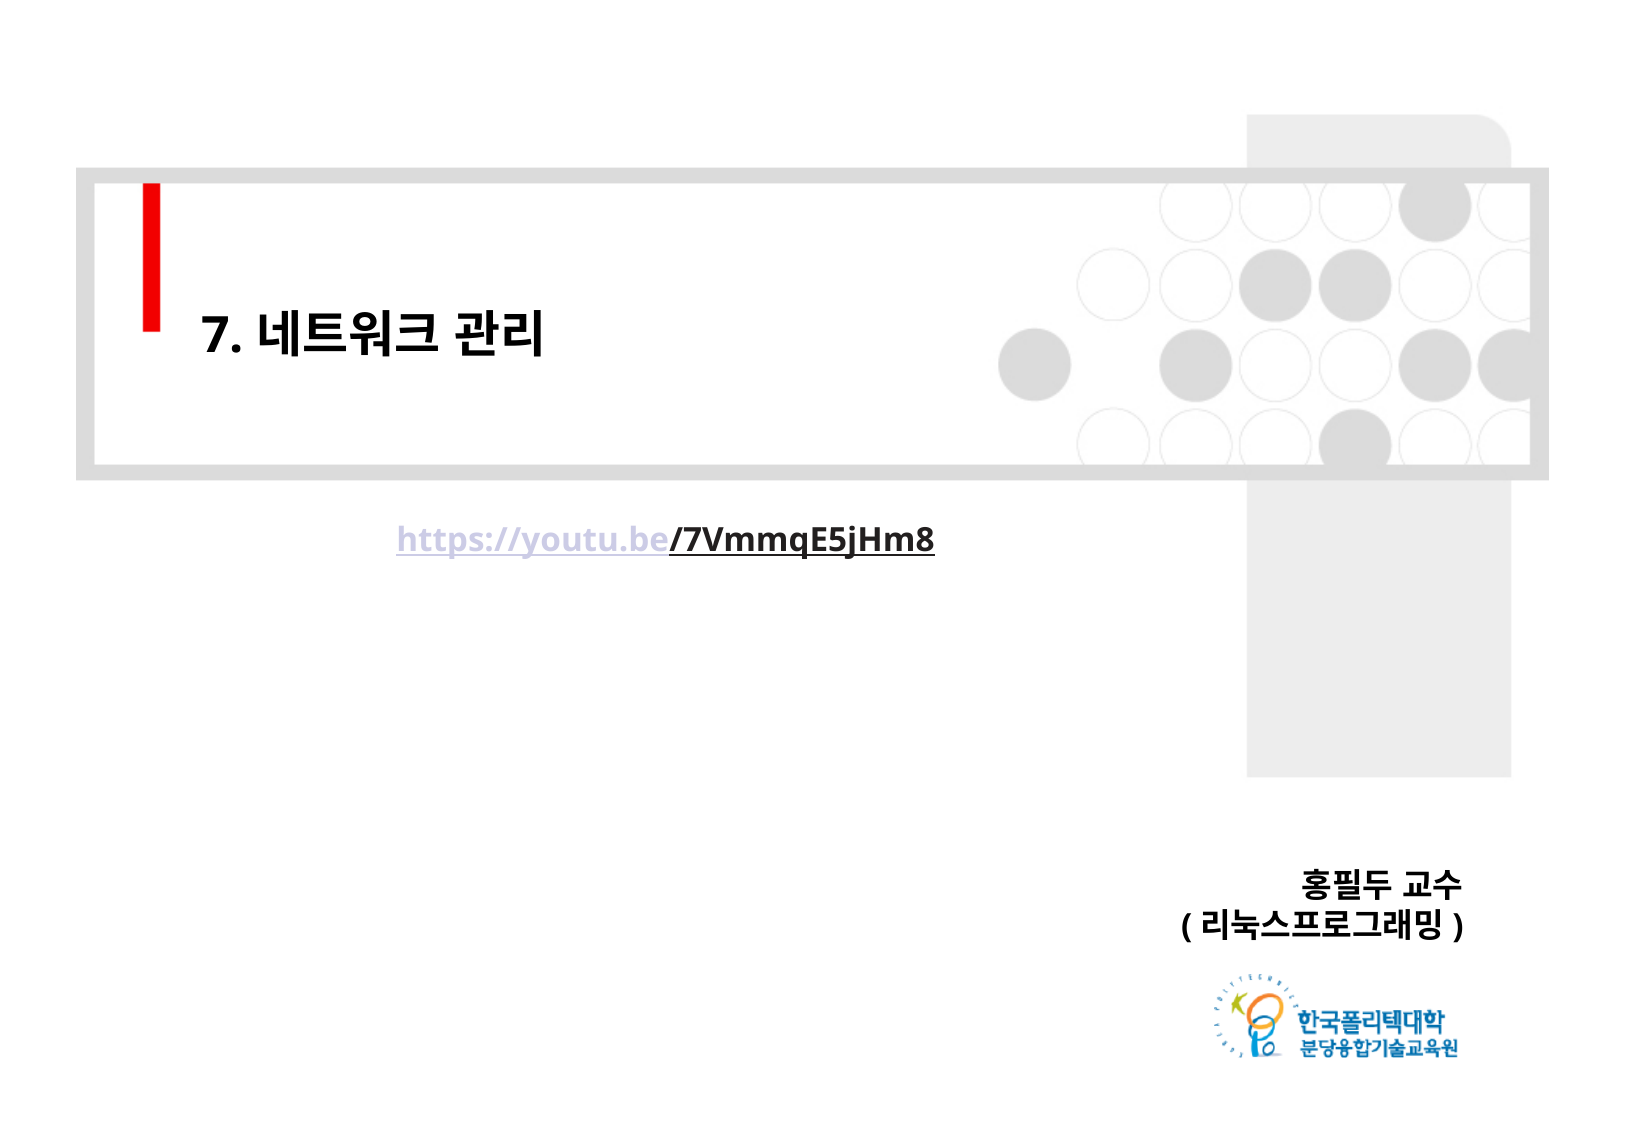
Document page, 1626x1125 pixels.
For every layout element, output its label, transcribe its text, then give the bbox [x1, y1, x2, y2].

title 7.네트워크 관리 [186, 219, 1507, 433]
picture [76, 7, 1549, 1074]
text_box 홍필두 교수 (리눅스프로그래밍) [910, 856, 1479, 952]
text_box https://youtu.be/7VmmqE5jHm8 [381, 510, 1195, 571]
